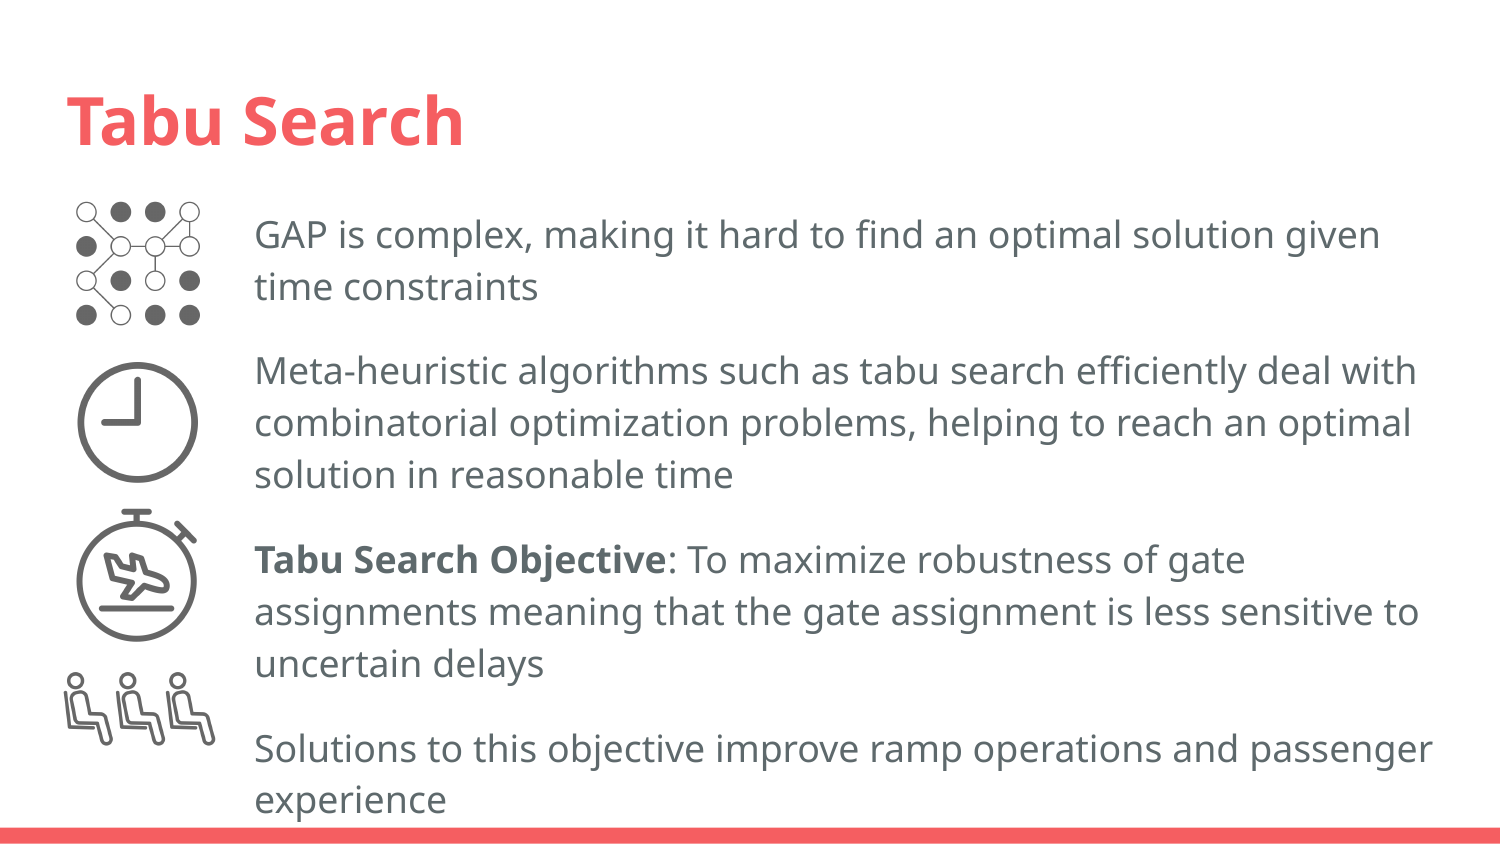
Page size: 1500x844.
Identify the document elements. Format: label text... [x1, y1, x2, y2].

picture [74, 200, 204, 326]
picture [67, 506, 211, 645]
list GAP is complex, making it hard to find an optimal solution given time constraints Meta-heuristic algorithms such as tabu search efficiently deal with combinatorial optimization problems, helping to reach an optimal solution in reasonable time Tabu Search Objective: To maximize robustness of gate assignments meaning that the gate assignment is less sensitive to uncertain delays Solutions to this objective improve ramp operations and passenger experience [239, 189, 1484, 750]
picture [57, 665, 220, 752]
picture [67, 358, 211, 485]
title Tabu Search [51, 64, 1449, 167]
